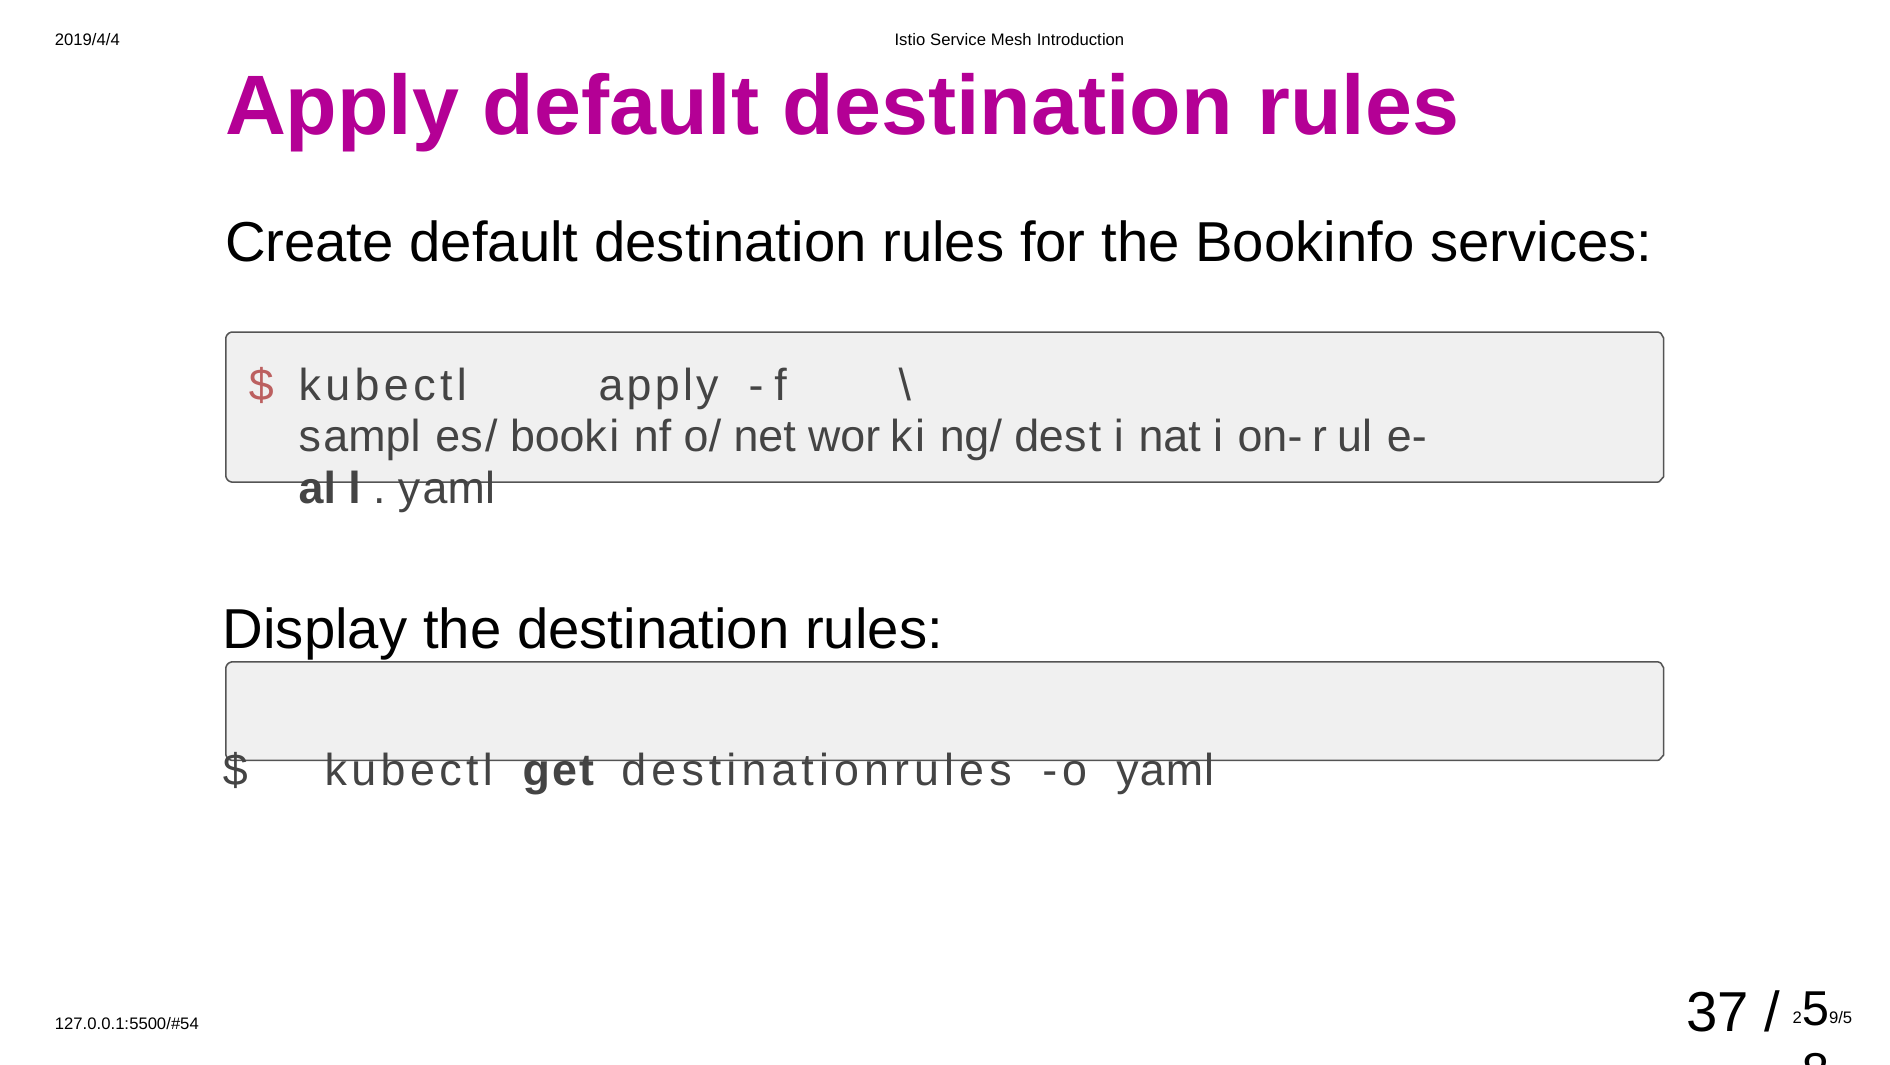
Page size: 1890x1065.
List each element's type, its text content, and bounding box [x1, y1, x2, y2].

text_box Istio Service Mesh Introduction [892, 27, 1125, 47]
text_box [224, 331, 1665, 484]
text_box 2019/4/4 [53, 27, 123, 50]
text_box Create default destination rules for the Bookinfo services: $ kubectl apply -f \ samples/bookinfo/networking/destination-rule-all.yaml Display the destination rules: $ kubectl get destinationrules -o yaml [222, 202, 1654, 331]
slide_number 37 / [1680, 978, 1783, 1065]
footer 127.0.0.1:5500/#54 [53, 1011, 201, 1065]
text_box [224, 660, 1665, 762]
text_box Create default destination rules for the Bookinfo services: $ kubectl apply -f \ samples/bookinfo/networking/destination-rule-all.yaml Display the destination rules: $ kubectl get destinationrules -o yaml [222, 768, 1654, 795]
text_box Create default destination rules for the Bookinfo services: $ kubectl apply -f \ samples/bookinfo/networking/destination-rule-all.yaml Display the destination rules: $ kubectl get destinationrules -o yaml [222, 489, 1654, 661]
text_box 259/588 [1790, 978, 1861, 1065]
title Apply default destination rules [222, 47, 1461, 202]
